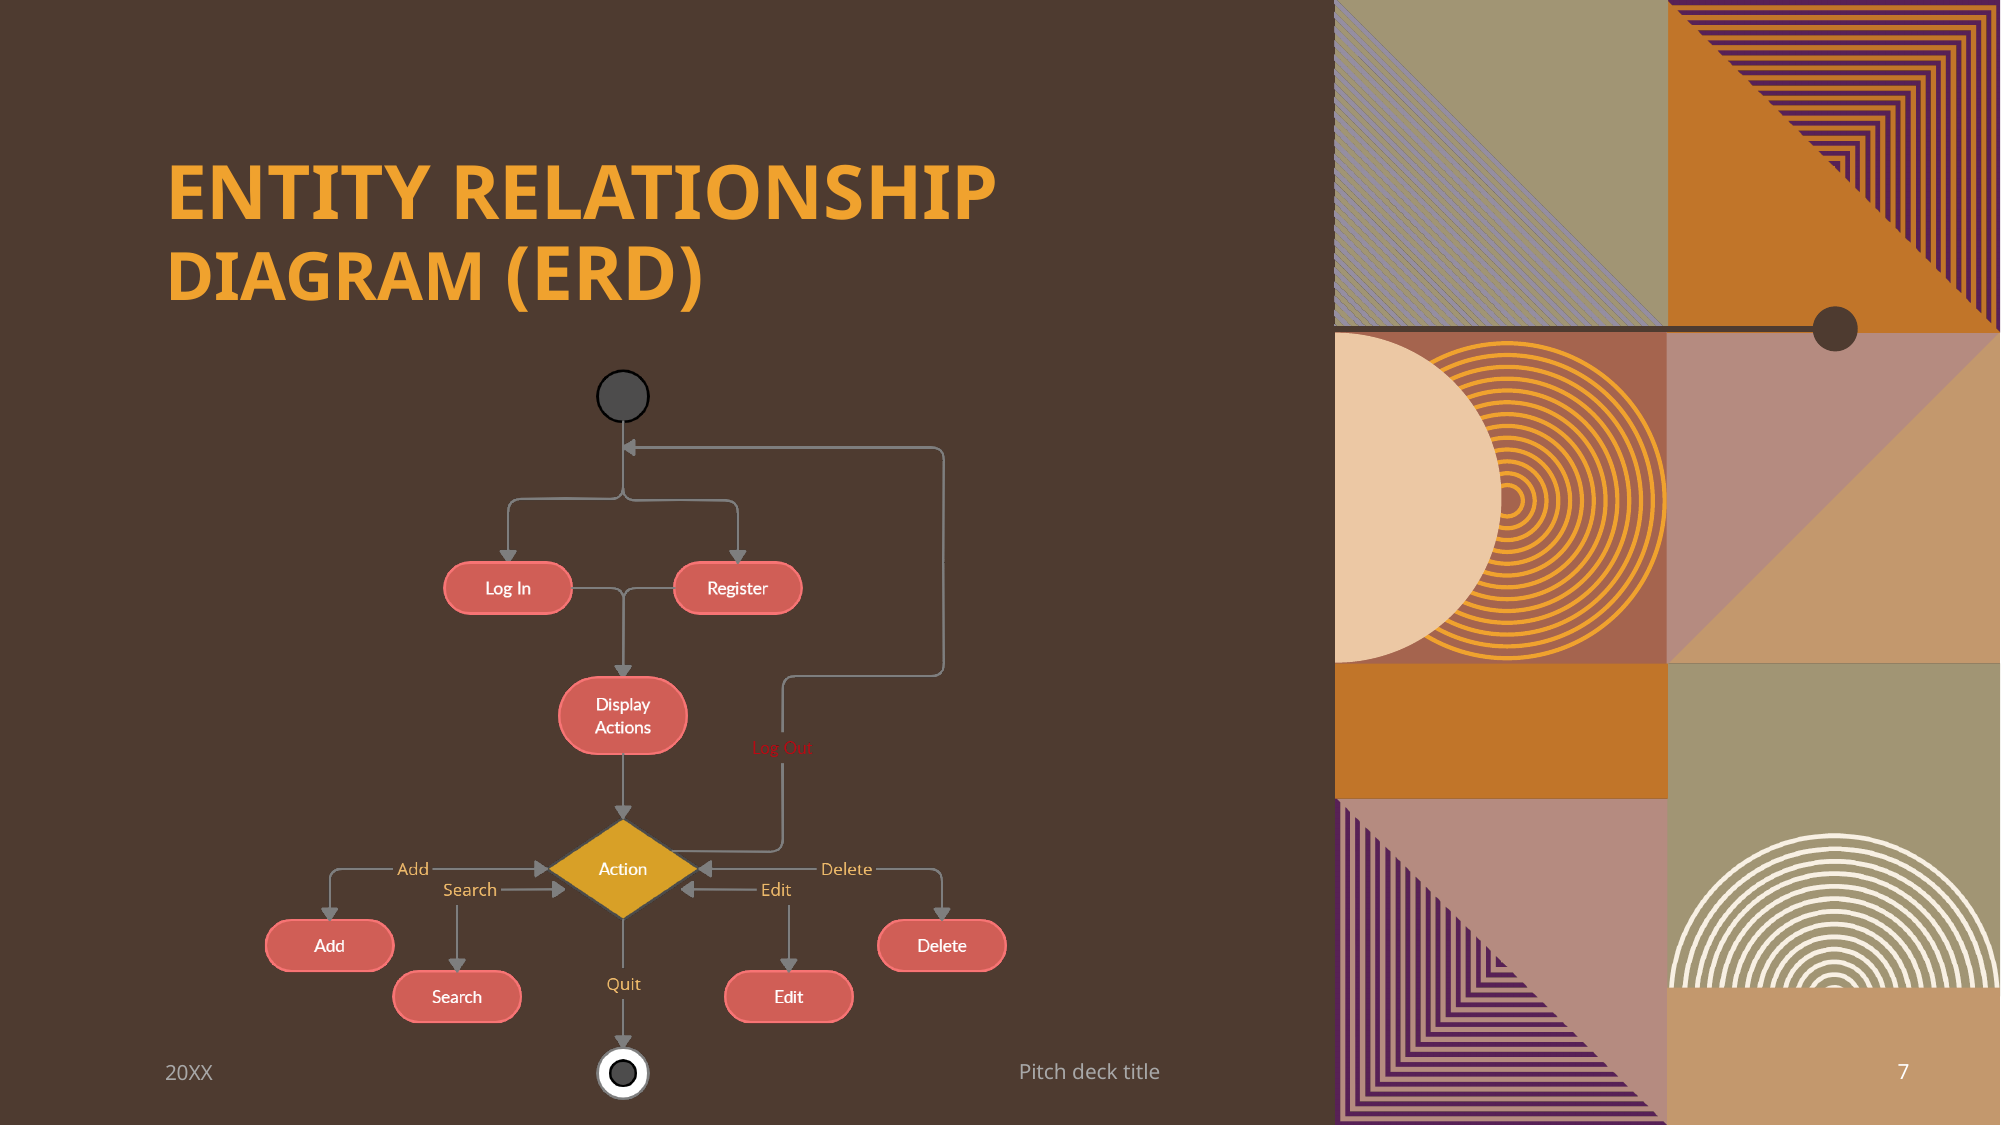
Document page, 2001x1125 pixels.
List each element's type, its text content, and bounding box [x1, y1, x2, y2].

picture [239, 345, 1031, 1124]
slide_number 20XX [150, 1042, 239, 1103]
footer Pitch deck title [1031, 1042, 1278, 1103]
picture [1335, 799, 2000, 1125]
picture [1669, 0, 2001, 333]
title Entity Relationship Diagram (ERD) [150, 146, 1266, 346]
picture [1334, 0, 1668, 326]
slide_number 7 [1849, 1042, 1925, 1103]
